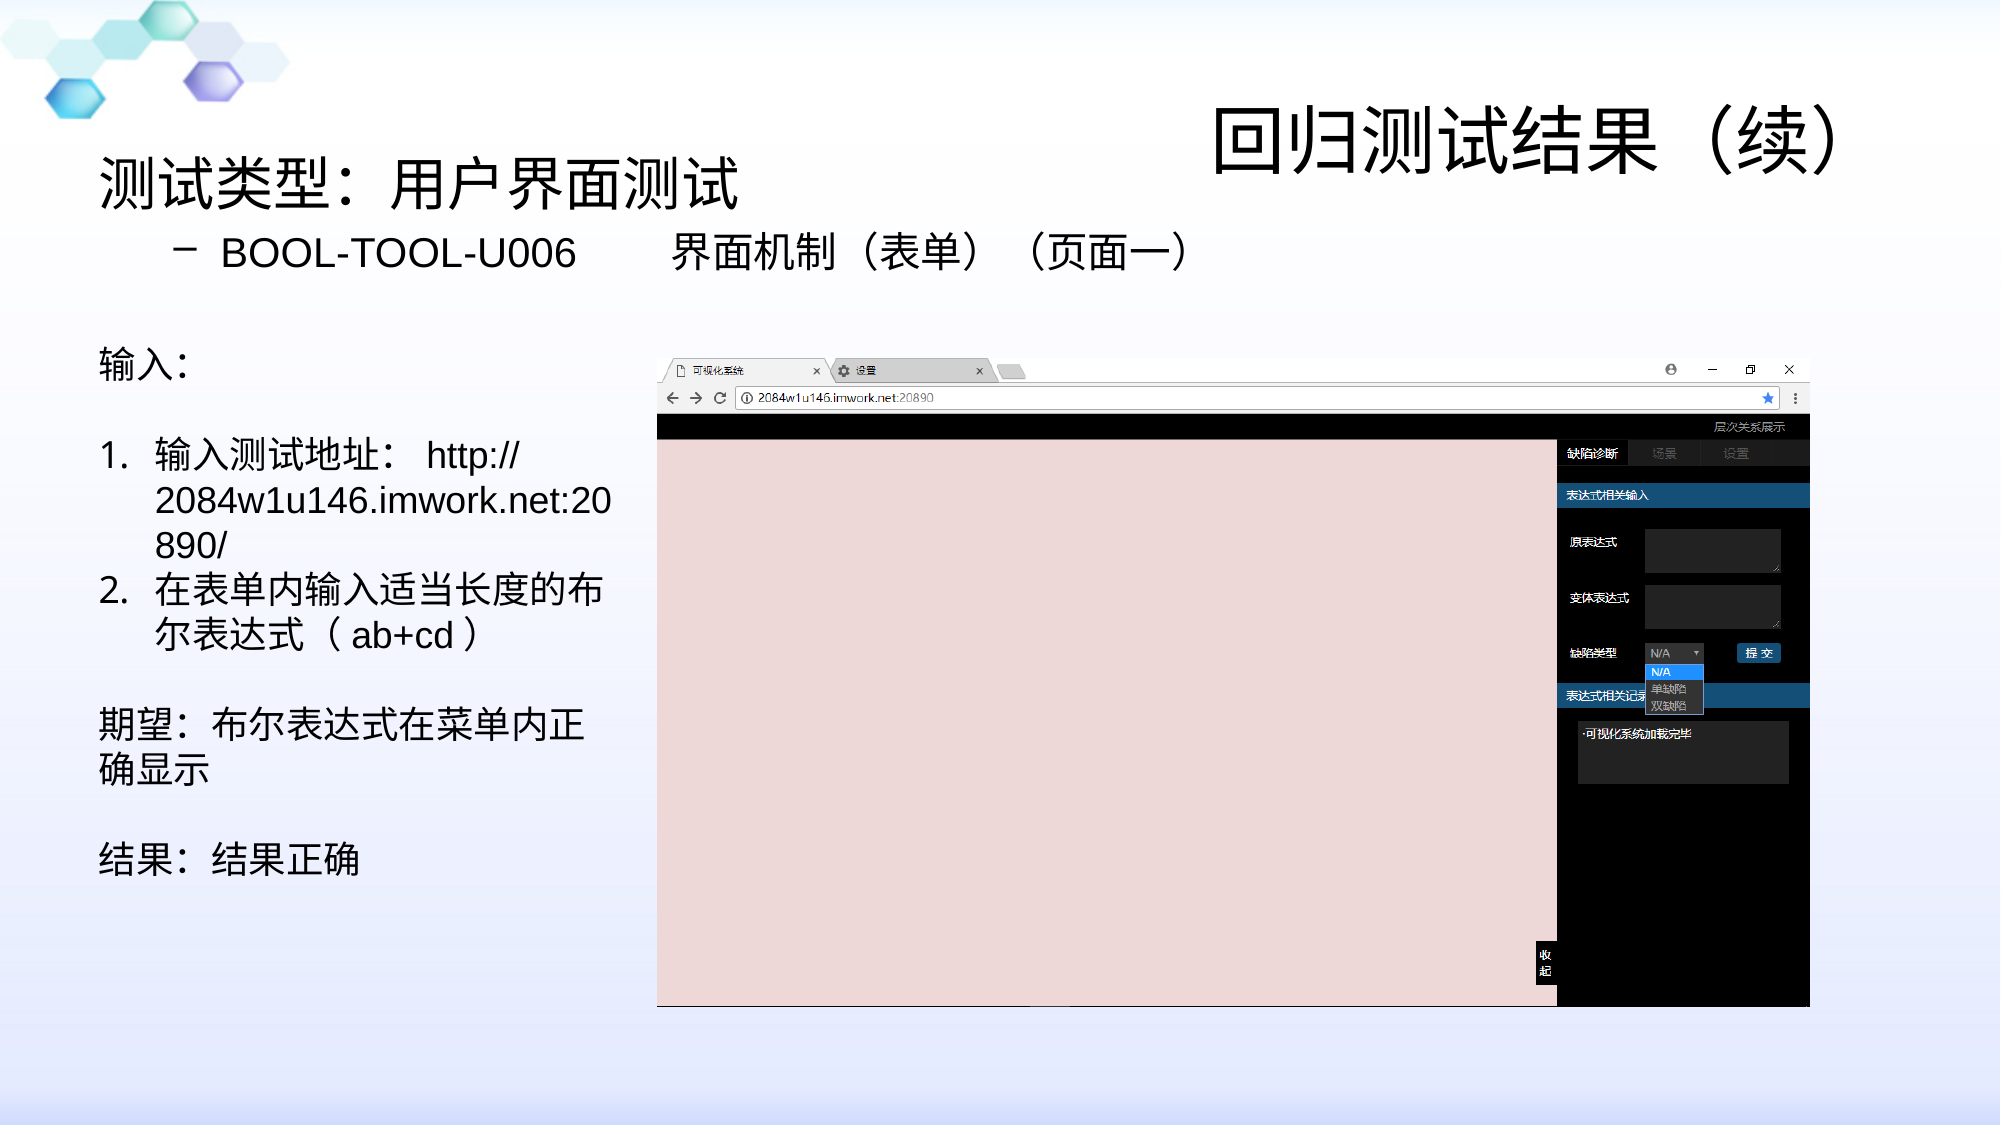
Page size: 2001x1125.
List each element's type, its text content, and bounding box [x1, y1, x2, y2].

text_box 输入： 输入测试地址：http://2084w1u146.imwork.net:20890/ 在表单内输入适当长度的布尔表达式（ab+cd） 期望：布尔表达式在菜单内正确显示 结果：结果正确 [83, 333, 636, 889]
title 回归测试结果（续） [99, 44, 1901, 139]
list 测试类型：用户界面测试 BOOL-TOOL-U006 界面机制（表单）（页面一） [83, 139, 1917, 334]
picture [0, 0, 2001, 1125]
